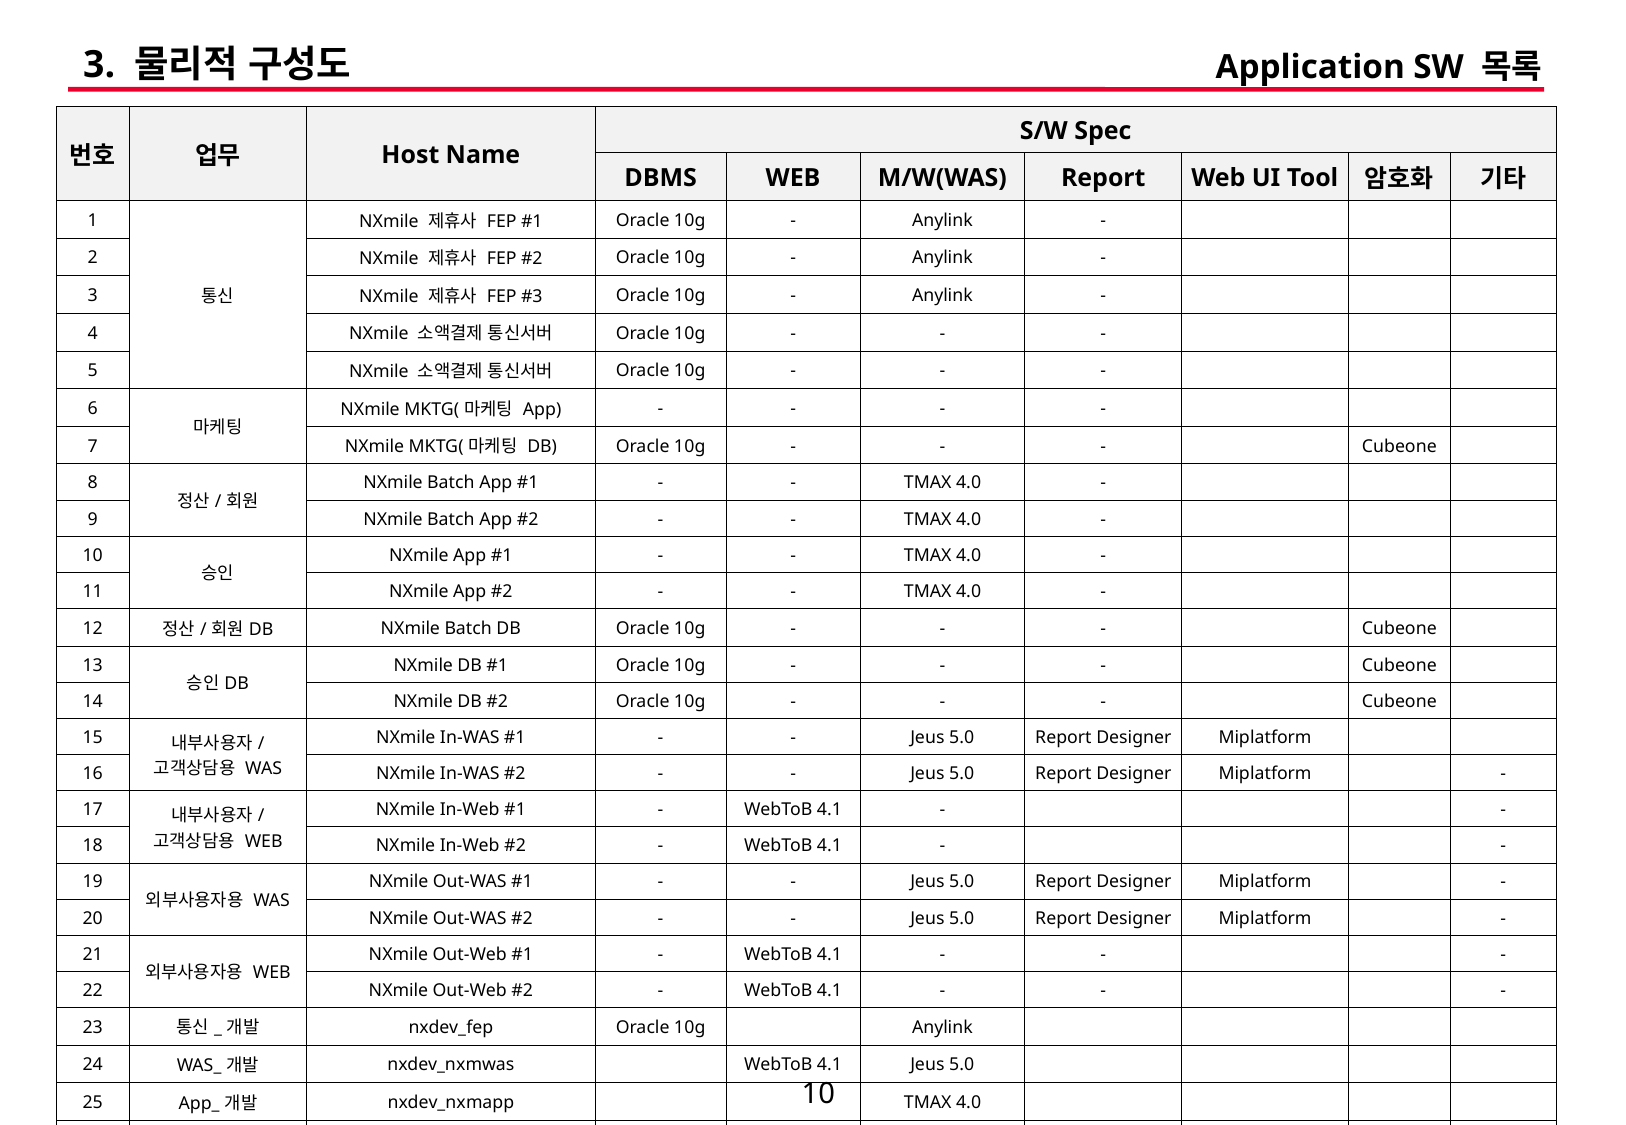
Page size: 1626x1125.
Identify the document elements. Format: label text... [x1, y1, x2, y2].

table_cell - [596, 972, 726, 1007]
table_cell [1182, 464, 1348, 500]
table_cell 13 [57, 647, 129, 682]
table_cell nxdev_nxmdb [307, 1121, 595, 1125]
table_cell [1349, 314, 1450, 351]
table_cell [1025, 1121, 1181, 1125]
table_cell 5 [57, 352, 129, 388]
table_cell - [861, 972, 1024, 1007]
table_cell [1349, 791, 1450, 826]
table_cell - [727, 501, 860, 536]
table_cell 18 [57, 827, 129, 863]
table_cell Miplatform [1182, 719, 1348, 754]
table_cell 외부사용자용 WEB [130, 936, 306, 1007]
table_cell - [1025, 239, 1181, 275]
table_cell Jeus 5.0 [861, 864, 1024, 899]
table_cell [1182, 537, 1348, 572]
table_cell - [861, 791, 1024, 826]
table_cell 25 [57, 1083, 129, 1120]
table_cell - [727, 755, 860, 790]
table_cell Oracle 10g [596, 314, 726, 351]
table_cell 23 [57, 1008, 129, 1045]
table_cell - [1025, 464, 1181, 500]
table_cell 9 [57, 501, 129, 536]
table_cell Jeus 5.0 [861, 719, 1024, 754]
table_cell - [1025, 389, 1181, 426]
table_cell NXmile App #2 [307, 573, 595, 608]
table_cell [1349, 719, 1450, 754]
table_cell [1451, 1046, 1556, 1082]
table_cell [596, 1083, 726, 1120]
table_cell Oracle 10g [596, 276, 726, 313]
table_cell Report [1025, 153, 1181, 200]
table_cell WebToB 4.1 [727, 972, 860, 1007]
table_cell - [1025, 936, 1181, 971]
table_cell 정산/회원DB [130, 609, 306, 646]
table_cell nxdev_fep [307, 1008, 595, 1045]
table_cell - [596, 573, 726, 608]
table_cell Anylink [861, 239, 1024, 275]
table_cell [1182, 1046, 1348, 1082]
table_cell - [727, 314, 860, 351]
table_cell - [596, 864, 726, 899]
table_cell - [727, 427, 860, 463]
table_cell Report Designer [1025, 900, 1181, 935]
table_cell [1182, 647, 1348, 682]
table_cell 암호화 [1349, 153, 1450, 200]
table_cell Web UI Tool [1182, 153, 1348, 200]
table_cell Miplatform [1182, 900, 1348, 935]
table_cell [1182, 314, 1348, 351]
table_cell App_개발 [130, 1083, 306, 1120]
table_cell Report Designer [1025, 864, 1181, 899]
table_cell [1349, 389, 1450, 426]
table_cell - [596, 537, 726, 572]
table_cell [1349, 936, 1450, 971]
table_cell [1349, 276, 1450, 313]
table_cell - [1451, 827, 1556, 863]
table_cell Oracle 10g [596, 427, 726, 463]
table_cell [727, 1121, 860, 1125]
table_cell - [1025, 501, 1181, 536]
table_cell [1182, 972, 1348, 1007]
table_cell - [1451, 791, 1556, 826]
table_header 업무 [130, 107, 306, 200]
table_cell [596, 1046, 726, 1082]
table_cell NXmile Out-Web #1 [307, 936, 595, 971]
table_cell - [1025, 972, 1181, 1007]
table_cell 22 [57, 972, 129, 1007]
table_cell Jeus 5.0 [861, 900, 1024, 935]
table_cell - [1025, 352, 1181, 388]
table_cell - [1025, 573, 1181, 608]
table_cell Oracle 10g [596, 1121, 726, 1125]
table_cell [1182, 239, 1348, 275]
table_cell Anylink [861, 276, 1024, 313]
table_cell [1451, 647, 1556, 682]
table_cell Jeus 5.0 [861, 755, 1024, 790]
table_cell WebToB 4.1 [727, 1046, 860, 1082]
table_cell NXmile Out-WAS #1 [307, 864, 595, 899]
table_cell nxdev_nxmwas [307, 1046, 595, 1082]
table_cell - [861, 389, 1024, 426]
table_cell NXmile Out-WAS #2 [307, 900, 595, 935]
table_cell TMAX 4.0 [861, 464, 1024, 500]
table_cell - [727, 201, 860, 238]
table_cell 3 [57, 276, 129, 313]
table_cell 16 [57, 755, 129, 790]
table_cell Miplatform [1182, 864, 1348, 899]
table_cell - [861, 352, 1024, 388]
table_cell - [861, 647, 1024, 682]
table_cell [1349, 1046, 1450, 1082]
table_cell 통신_개발 [130, 1008, 306, 1045]
table_cell 20 [57, 900, 129, 935]
table_cell - [1451, 864, 1556, 899]
table_cell - [1025, 609, 1181, 646]
table_cell - [727, 900, 860, 935]
table_cell [1182, 573, 1348, 608]
table_cell NXmile MKTG(마케팅 DB) [307, 427, 595, 463]
table_cell Oracle 10g [596, 1008, 726, 1045]
table_cell [1025, 1083, 1181, 1120]
table_cell [1451, 389, 1556, 426]
table_header Host Name [307, 107, 595, 200]
table_cell [1451, 1121, 1556, 1125]
table_cell 11 [57, 573, 129, 608]
table_cell NXmile 제휴사 FEP #1 [307, 201, 595, 238]
table_cell nxdev_nxmapp [307, 1083, 595, 1120]
table_cell - [727, 464, 860, 500]
table_cell [1025, 1046, 1181, 1082]
table_cell [1349, 972, 1450, 1007]
table_cell Cubeone [1349, 609, 1450, 646]
table_cell [727, 1083, 860, 1120]
table_cell [1451, 1008, 1556, 1045]
table_cell - [727, 719, 860, 754]
table_cell 19 [57, 864, 129, 899]
table_cell [1182, 936, 1348, 971]
table_cell M/W(WAS) [861, 153, 1024, 200]
table_cell [1451, 239, 1556, 275]
table_cell 기타 [1451, 153, 1556, 200]
table_cell Report Designer [1025, 719, 1181, 754]
table_cell - [1025, 647, 1181, 682]
table_cell NXmile 제휴사 FEP #2 [307, 239, 595, 275]
table_cell 4 [57, 314, 129, 351]
table_cell - [727, 573, 860, 608]
table_cell - [1025, 683, 1181, 718]
table_cell [1182, 609, 1348, 646]
table_cell NXmile 소액결제 통신서버 [307, 314, 595, 351]
table_cell 10 [57, 537, 129, 572]
table_cell NXmile In-WAS #1 [307, 719, 595, 754]
table_cell [1349, 864, 1450, 899]
table_cell 24 [57, 1046, 129, 1082]
table_cell - [861, 427, 1024, 463]
table_cell NXmile MKTG(마케팅 App) [307, 389, 595, 426]
table_cell - [1451, 900, 1556, 935]
table_cell NXmile Out-Web #2 [307, 972, 595, 1007]
table_cell - [1025, 201, 1181, 238]
table_cell [1349, 352, 1450, 388]
table_cell [1451, 314, 1556, 351]
table_cell - [1451, 972, 1556, 1007]
table_cell 8 [57, 464, 129, 500]
table_cell Anylink [861, 1008, 1024, 1045]
table_cell - [861, 609, 1024, 646]
table_cell - [1451, 755, 1556, 790]
table_cell - [727, 683, 860, 718]
table_cell 15 [57, 719, 129, 754]
table_cell [1451, 683, 1556, 718]
table_cell [1182, 791, 1348, 826]
table_cell NXmile 소액결제 통신서버 [307, 352, 595, 388]
table_cell NXmile In-Web #1 [307, 791, 595, 826]
table_cell 1 [57, 201, 129, 238]
table_cell - [596, 464, 726, 500]
table_cell - [596, 719, 726, 754]
table_cell [1451, 464, 1556, 500]
table_cell 6 [57, 389, 129, 426]
table_cell NXmile 제휴사 FEP #3 [307, 276, 595, 313]
table_cell [1182, 276, 1348, 313]
table_cell [1451, 609, 1556, 646]
table_cell [1451, 719, 1556, 754]
table_cell DB_개발 [130, 1121, 306, 1125]
table_cell Oracle 10g [596, 201, 726, 238]
table_cell WEB [727, 153, 860, 200]
table_cell Oracle 10g [596, 239, 726, 275]
table_cell Report Designer [1025, 755, 1181, 790]
table_cell TMAX 4.0 [861, 1083, 1024, 1120]
table_cell Cubeone [1349, 427, 1450, 463]
text_box Application SW 목록 [1145, 37, 1557, 93]
table_cell [727, 1008, 860, 1045]
table_cell 2 [57, 239, 129, 275]
table_cell WebToB 4.1 [727, 827, 860, 863]
table_cell [1025, 1008, 1181, 1045]
table_cell [1451, 1083, 1556, 1120]
table_cell [861, 1121, 1024, 1125]
table_cell [1349, 201, 1450, 238]
table_header S/W Spec [596, 107, 1556, 152]
table_cell - [596, 389, 726, 426]
table_cell - [596, 791, 726, 826]
table_header 번호 [57, 107, 129, 200]
table_cell [1349, 501, 1450, 536]
table_cell Oracle 10g [596, 609, 726, 646]
table_cell [1025, 827, 1181, 863]
table_cell - [861, 314, 1024, 351]
table_cell [1182, 827, 1348, 863]
table_cell [1349, 755, 1450, 790]
table_cell - [861, 683, 1024, 718]
table_cell Cubeone [1349, 1121, 1450, 1125]
table_cell Oracle 10g [596, 352, 726, 388]
table_cell [1451, 427, 1556, 463]
table_cell - [727, 276, 860, 313]
table_cell TMAX 4.0 [861, 573, 1024, 608]
table_cell - [727, 864, 860, 899]
table_cell - [861, 827, 1024, 863]
table_cell [1451, 573, 1556, 608]
table_cell NXmile DB #2 [307, 683, 595, 718]
table_cell Cubeone [1349, 683, 1450, 718]
table_cell [1182, 501, 1348, 536]
table_cell NXmile Batch App #1 [307, 464, 595, 500]
table_cell 통신 [130, 201, 306, 388]
table_cell - [727, 537, 860, 572]
table_cell 승인DB [130, 647, 306, 718]
table_cell [1182, 1008, 1348, 1045]
table_cell [1349, 573, 1450, 608]
table_cell 정산/회원 [130, 464, 306, 536]
table_cell - [727, 609, 860, 646]
table_cell Jeus 5.0 [861, 1046, 1024, 1082]
table_cell - [596, 827, 726, 863]
table_cell [1025, 791, 1181, 826]
table_cell Anylink [861, 201, 1024, 238]
table_cell [1182, 389, 1348, 426]
table_cell NXmile DB #1 [307, 647, 595, 682]
text_box 3. 물리적 구성도 [68, 37, 1145, 93]
table_cell Cubeone [1349, 647, 1450, 682]
table_cell - [596, 900, 726, 935]
table_cell 14 [57, 683, 129, 718]
table_cell TMAX 4.0 [861, 537, 1024, 572]
table_cell NXmile Batch App #2 [307, 501, 595, 536]
table_cell [1182, 683, 1348, 718]
table_cell 26 [57, 1121, 129, 1125]
table_cell 내부사용자/ 고객상담용 WEB [130, 791, 306, 863]
table_cell 12 [57, 609, 129, 646]
table_cell - [861, 936, 1024, 971]
table_cell NXmile In-Web #2 [307, 827, 595, 863]
table_cell - [596, 755, 726, 790]
table_cell 21 [57, 936, 129, 971]
table_cell - [1451, 936, 1556, 971]
table_cell [1182, 1083, 1348, 1120]
table_cell 외부사용자용 WAS [130, 864, 306, 935]
table_cell - [1025, 537, 1181, 572]
table_cell WebToB 4.1 [727, 791, 860, 826]
table_cell NXmile Batch DB [307, 609, 595, 646]
table_cell [1182, 201, 1348, 238]
table_cell - [1025, 427, 1181, 463]
table_cell [1451, 537, 1556, 572]
table_cell [1451, 352, 1556, 388]
table_cell [1451, 276, 1556, 313]
table_cell - [1025, 314, 1181, 351]
table_cell [1349, 900, 1450, 935]
table_cell 마케팅 [130, 389, 306, 463]
table_cell [1349, 537, 1450, 572]
table_cell Miplatform [1182, 755, 1348, 790]
table_cell - [727, 647, 860, 682]
table_cell - [596, 501, 726, 536]
table_cell WebToB 4.1 [727, 936, 860, 971]
table_cell 승인 [130, 537, 306, 608]
table_cell 17 [57, 791, 129, 826]
table_cell [1349, 827, 1450, 863]
table_cell - [1025, 276, 1181, 313]
table_cell [1182, 427, 1348, 463]
table_cell [1349, 1083, 1450, 1120]
table_cell NXmile App #1 [307, 537, 595, 572]
table_cell [1182, 352, 1348, 388]
table_cell - [727, 389, 860, 426]
table_cell WAS_개발 [130, 1046, 306, 1082]
table_cell Oracle 10g [596, 647, 726, 682]
table_cell 7 [57, 427, 129, 463]
table_cell - [727, 352, 860, 388]
table_cell - [727, 239, 860, 275]
table_cell 내부사용자/ 고객상담용 WAS [130, 719, 306, 790]
table_cell [1182, 1121, 1348, 1125]
table_cell [1349, 1008, 1450, 1045]
table_cell - [596, 936, 726, 971]
table_cell Oracle 10g [596, 683, 726, 718]
table_cell TMAX 4.0 [861, 501, 1024, 536]
table_cell [1349, 464, 1450, 500]
table_cell [1451, 201, 1556, 238]
table_cell [1451, 501, 1556, 536]
table_cell DBMS [596, 153, 726, 200]
table_cell NXmile In-WAS #2 [307, 755, 595, 790]
table_cell [1349, 239, 1450, 275]
